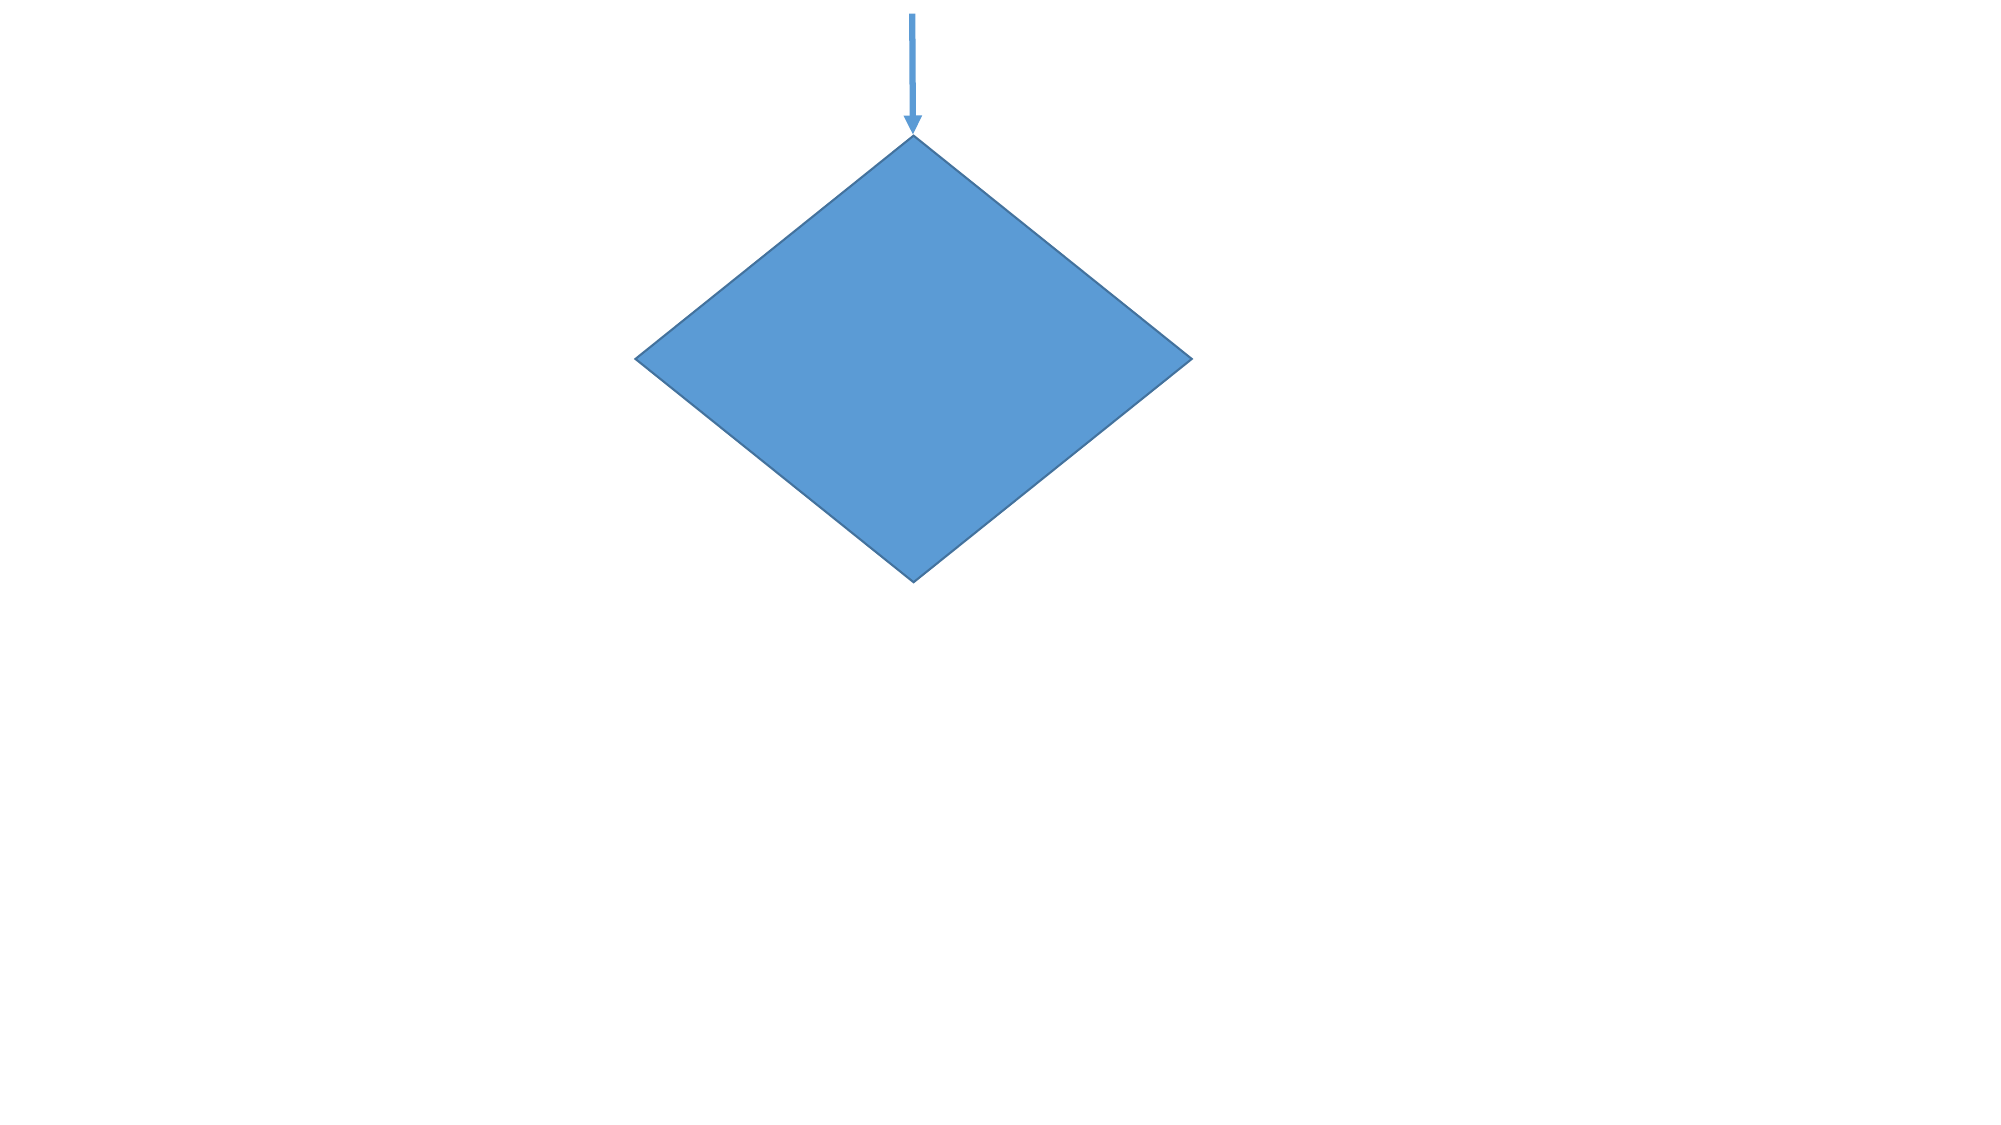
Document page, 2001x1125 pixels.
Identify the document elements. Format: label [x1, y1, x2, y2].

text_box [633, 134, 1194, 584]
